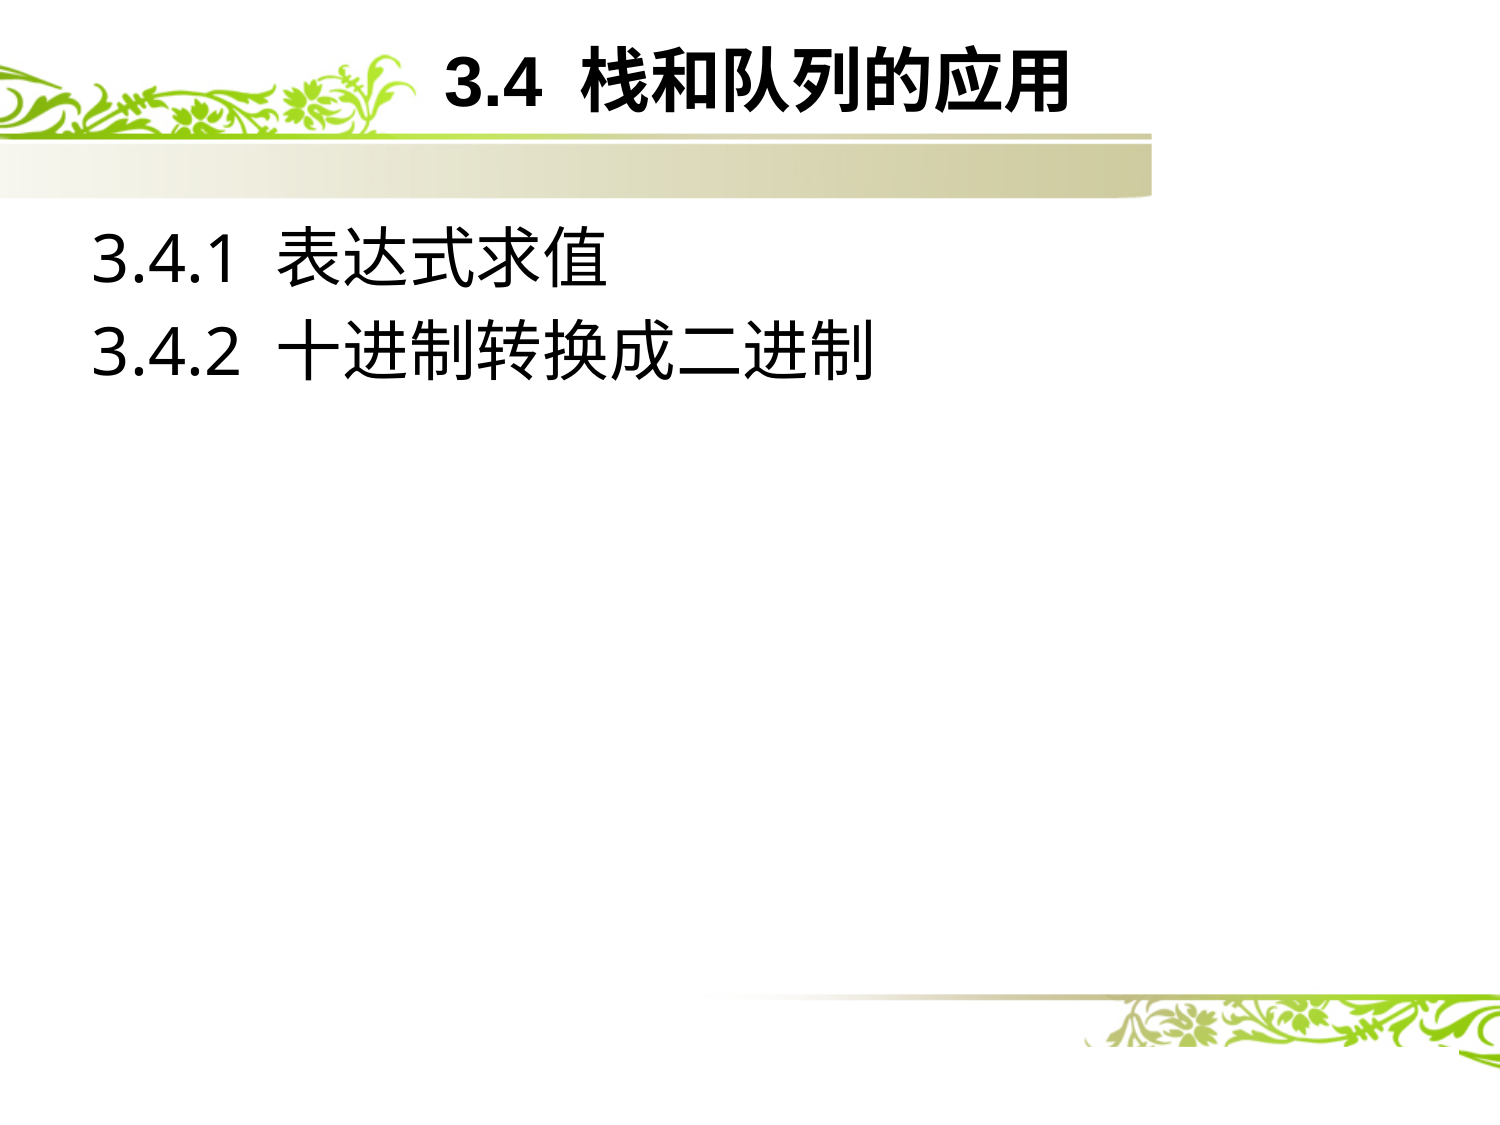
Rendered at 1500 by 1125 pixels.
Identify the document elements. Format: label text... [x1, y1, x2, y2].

picture [0, 0, 1500, 1125]
list 3.4.1 表达式求值 3.4.2 十进制转换成二进制 [76, 208, 1427, 951]
title 3.4 栈和队列的应用 [75, 19, 1425, 138]
